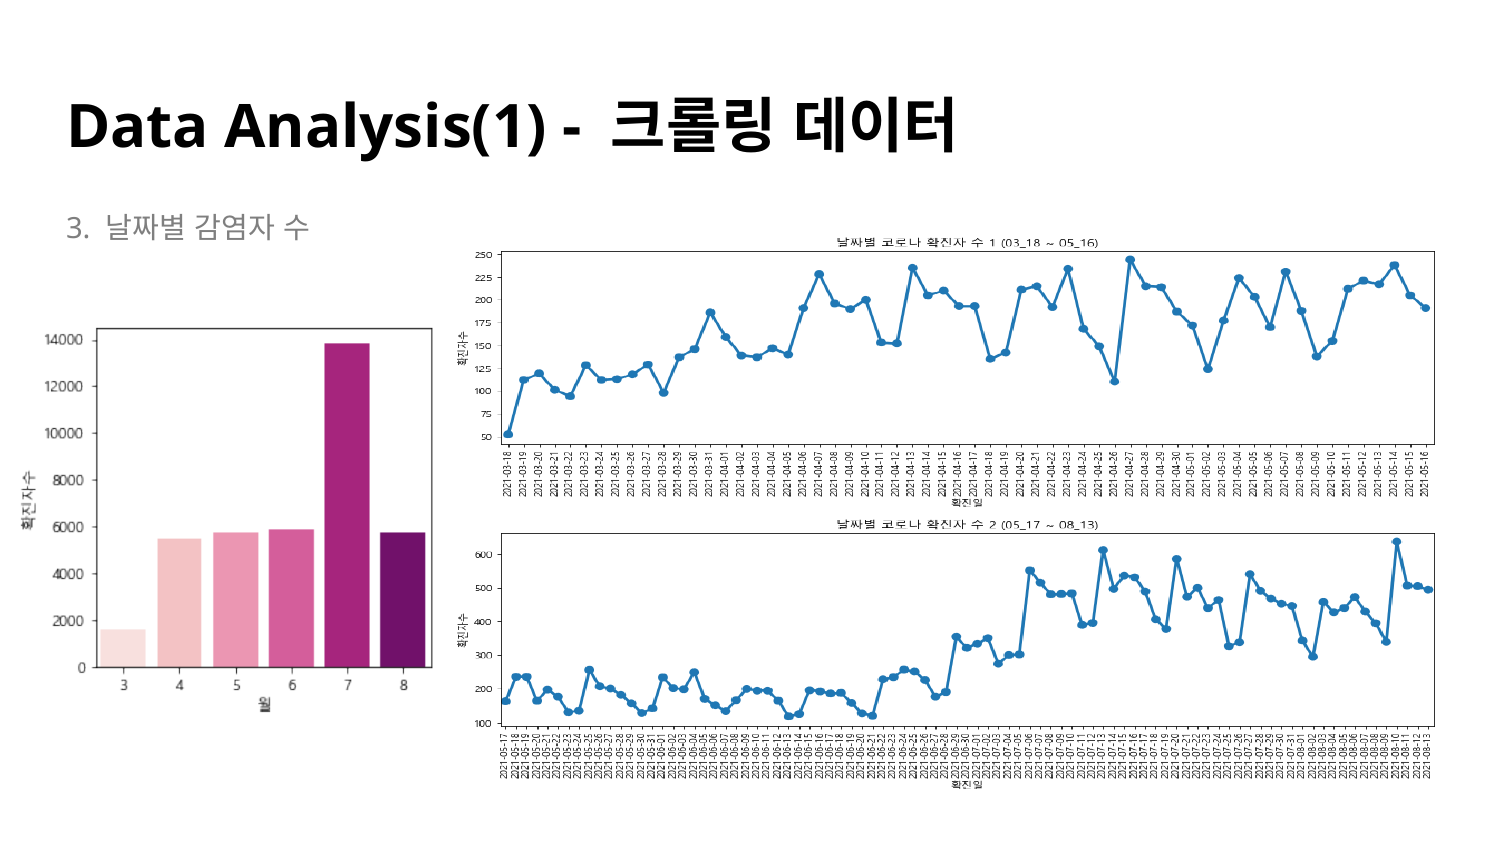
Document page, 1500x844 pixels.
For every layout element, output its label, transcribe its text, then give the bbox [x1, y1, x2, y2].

title Data Analysis(1) - 크롤링 데이터 [51, 72, 1449, 176]
list 3. 날짜별 감염자 수 [51, 189, 1449, 750]
picture [12, 316, 442, 726]
picture [450, 231, 1441, 796]
